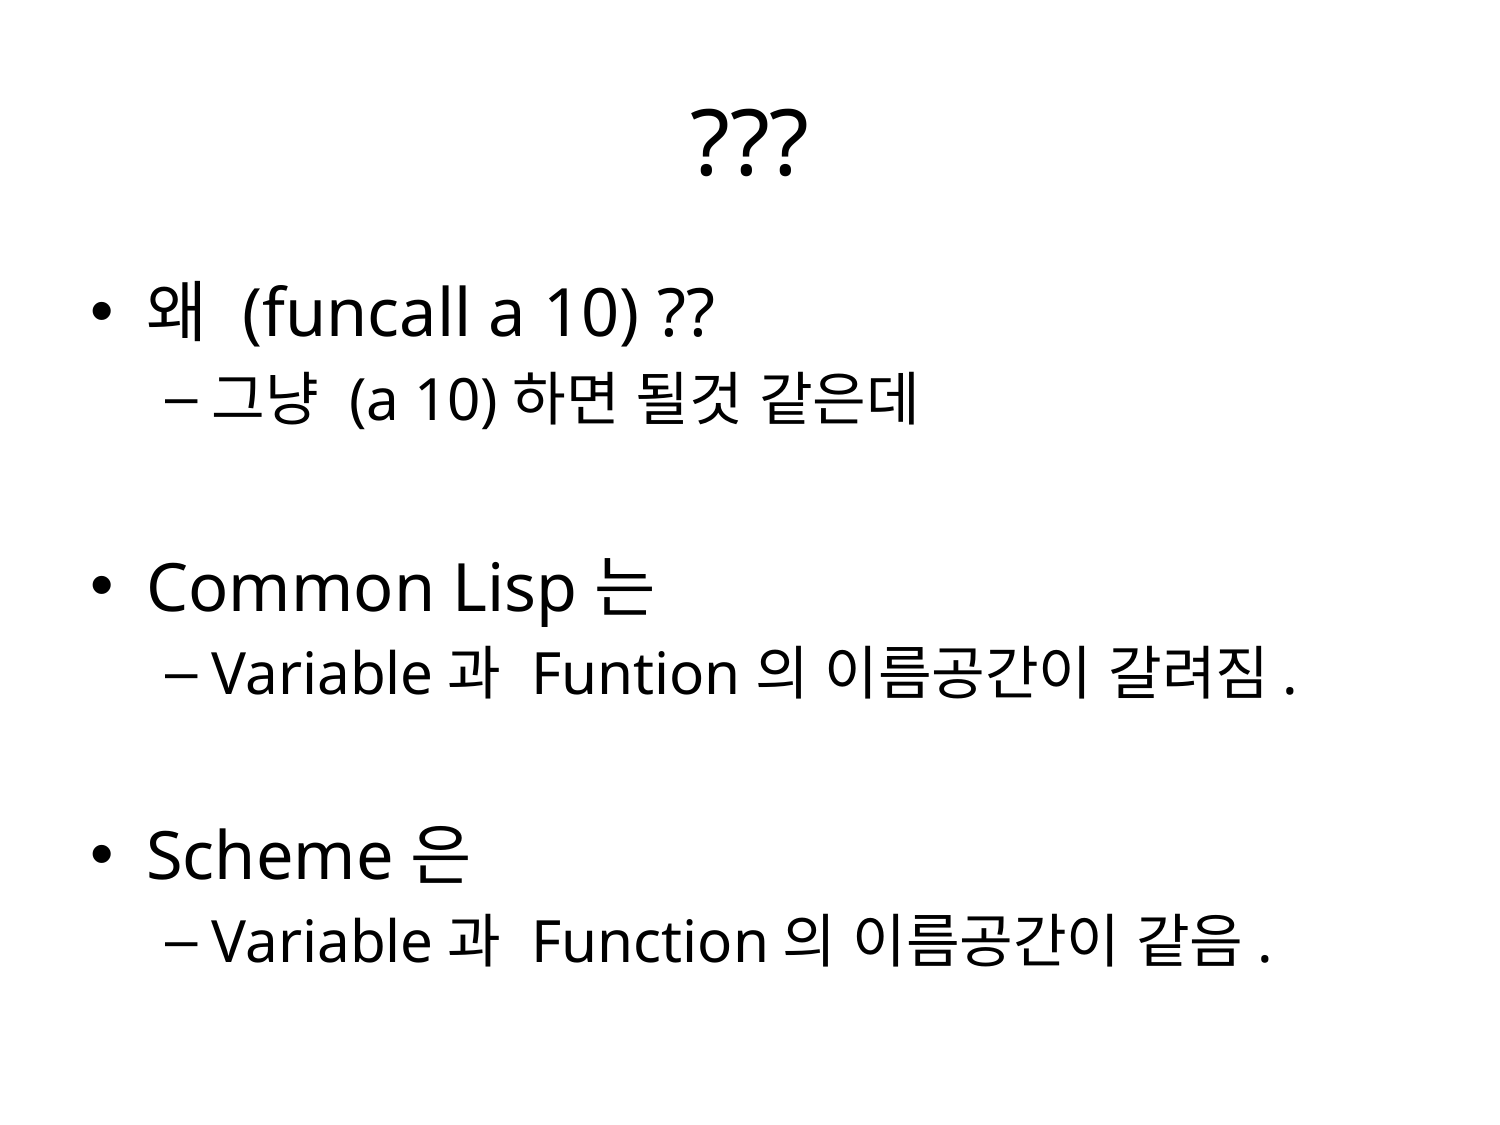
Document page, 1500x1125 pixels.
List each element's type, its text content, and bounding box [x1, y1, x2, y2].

list 왜 (funcall a 10) ?? 그냥 (a 10)하면 될것 같은데 Common Lisp는 Variable과 Funtion의 이름공간이 갈려짐. Scheme은 Variable과 Function의 이름공간이 같음. [75, 262, 1425, 1005]
title ??? [75, 45, 1425, 233]
